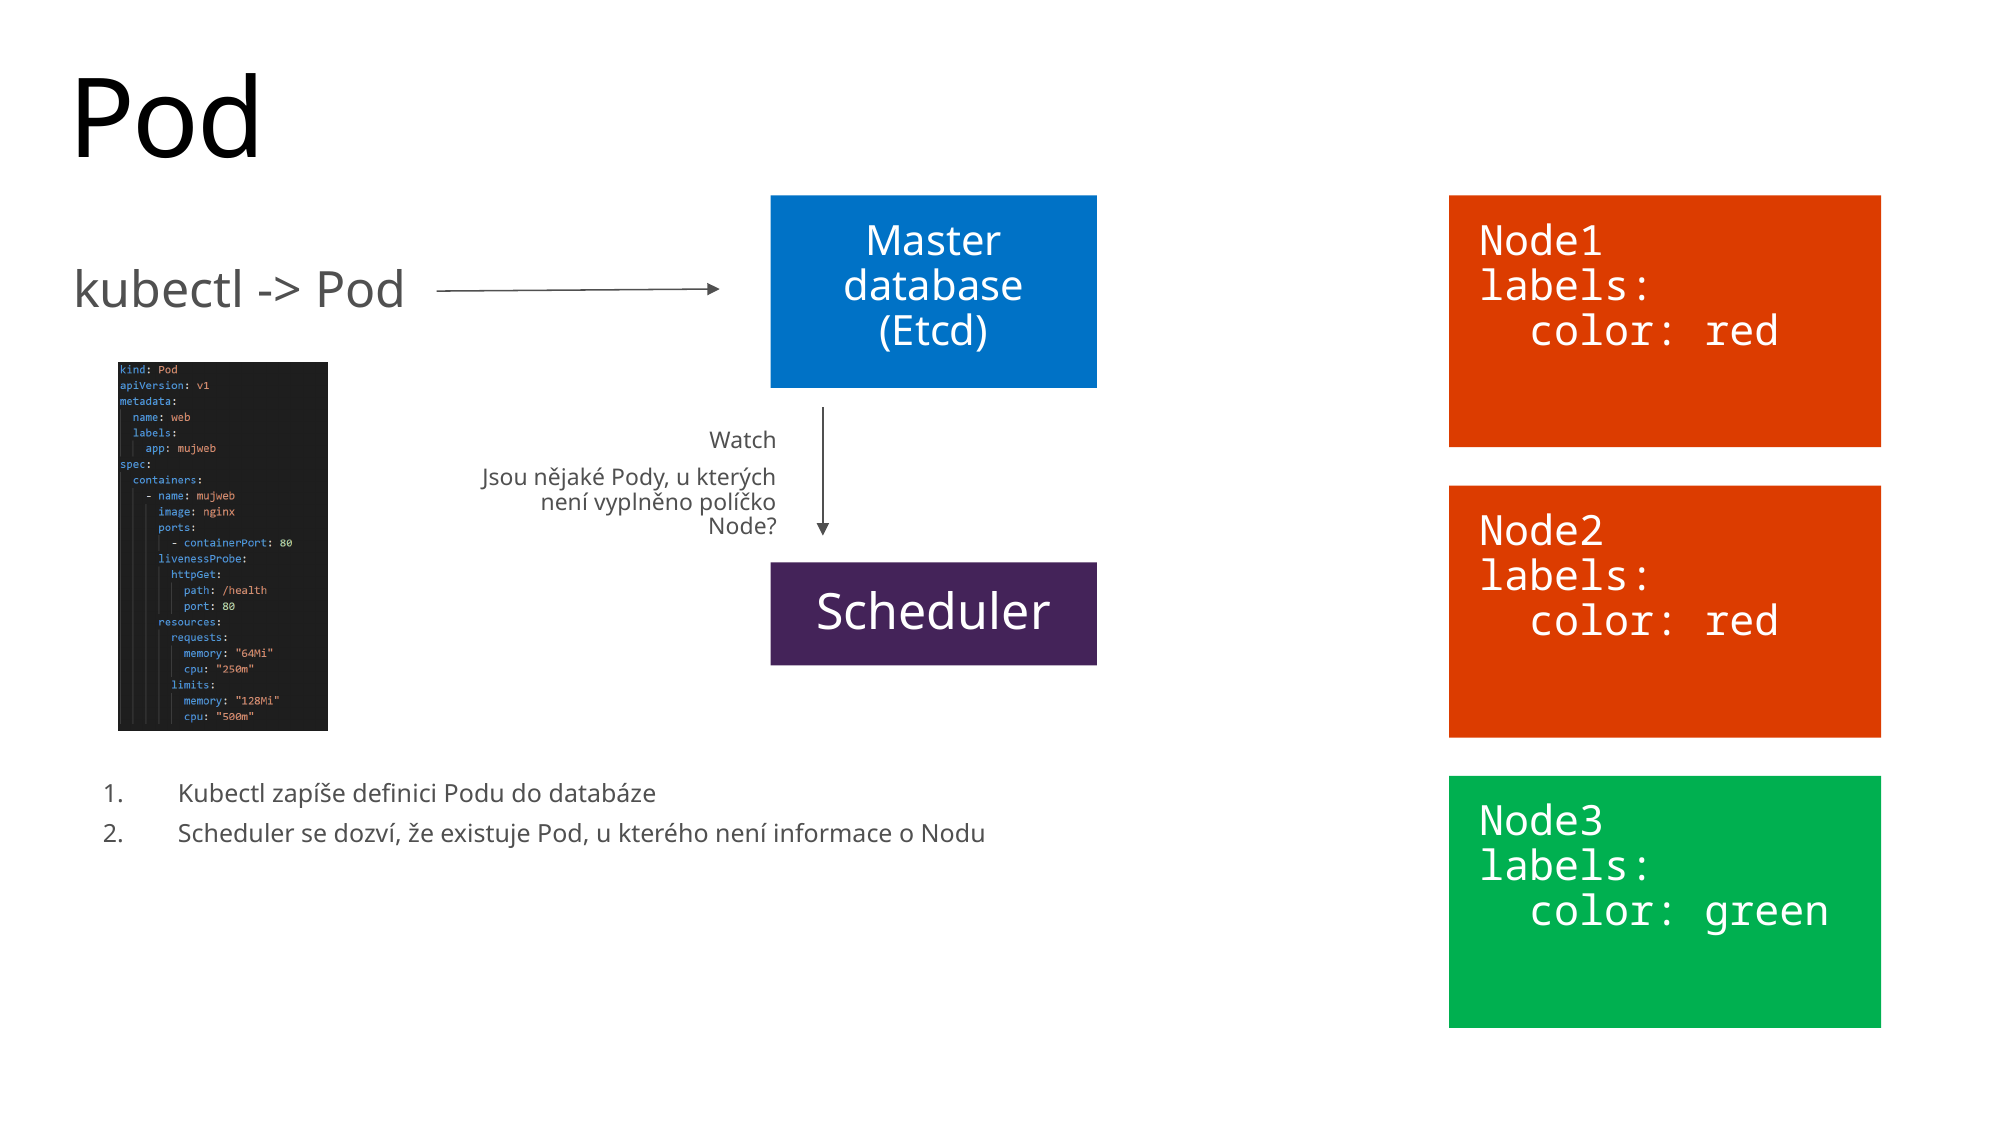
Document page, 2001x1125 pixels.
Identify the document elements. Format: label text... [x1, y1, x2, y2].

title Pod [44, 47, 1957, 196]
text_box kubectl -> Pod [43, 240, 437, 342]
text_box Node2 labels: color: red [1448, 485, 1882, 738]
text_box Scheduler [770, 562, 1098, 666]
picture [118, 362, 329, 731]
text_box Master database (Etcd) [770, 195, 1098, 389]
text_box Watch Jsou nějaké Pody, u kterých není vyplněno políčko Node? [450, 404, 807, 564]
text_box Node1 labels: color: red [1448, 195, 1882, 448]
text_box Node3 labels: color: green [1448, 775, 1882, 1029]
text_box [435, 288, 720, 292]
text_box Kubectl zapíše definici Podu do databáze Scheduler se dozví, že existuje Pod, u kterého není informace o Nodu [72, 757, 1029, 872]
